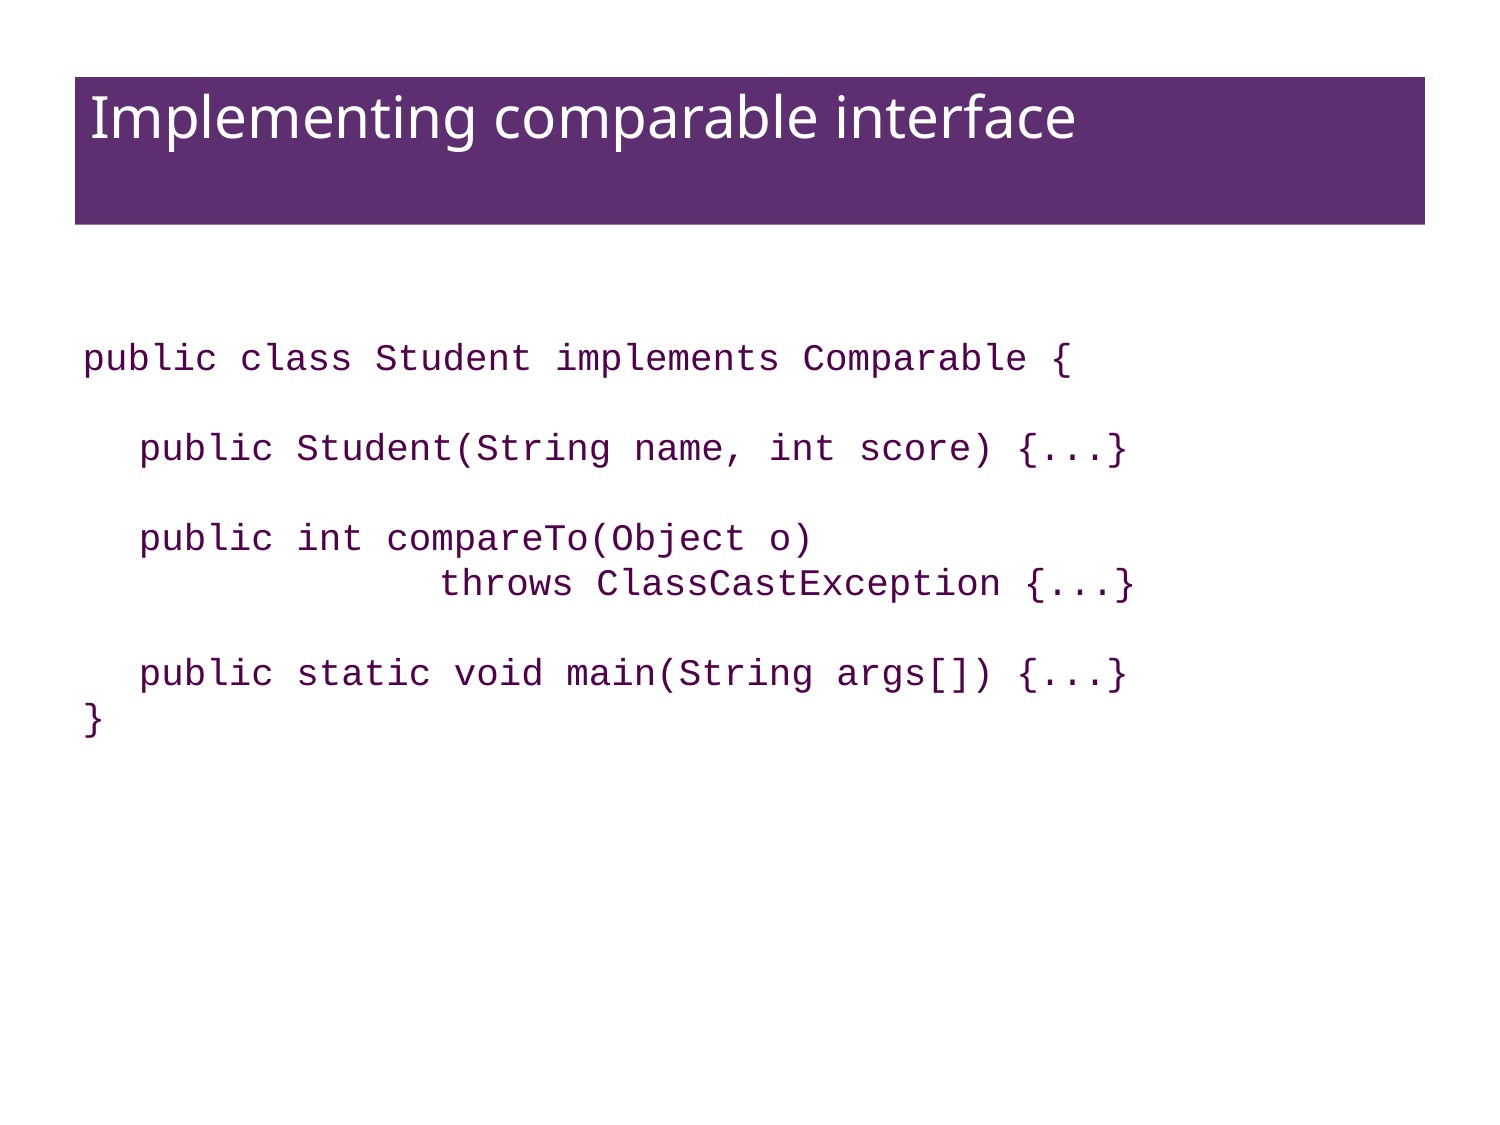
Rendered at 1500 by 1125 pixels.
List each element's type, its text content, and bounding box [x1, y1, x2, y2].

title Implementing comparable interface [74, 76, 1426, 225]
text_box public class Student implements Comparable { public Student(String name, int score) {...} public int compareTo(Object o) throws ClassCastException {...} public static void main(String args[]) {...} } [74, 325, 1420, 966]
